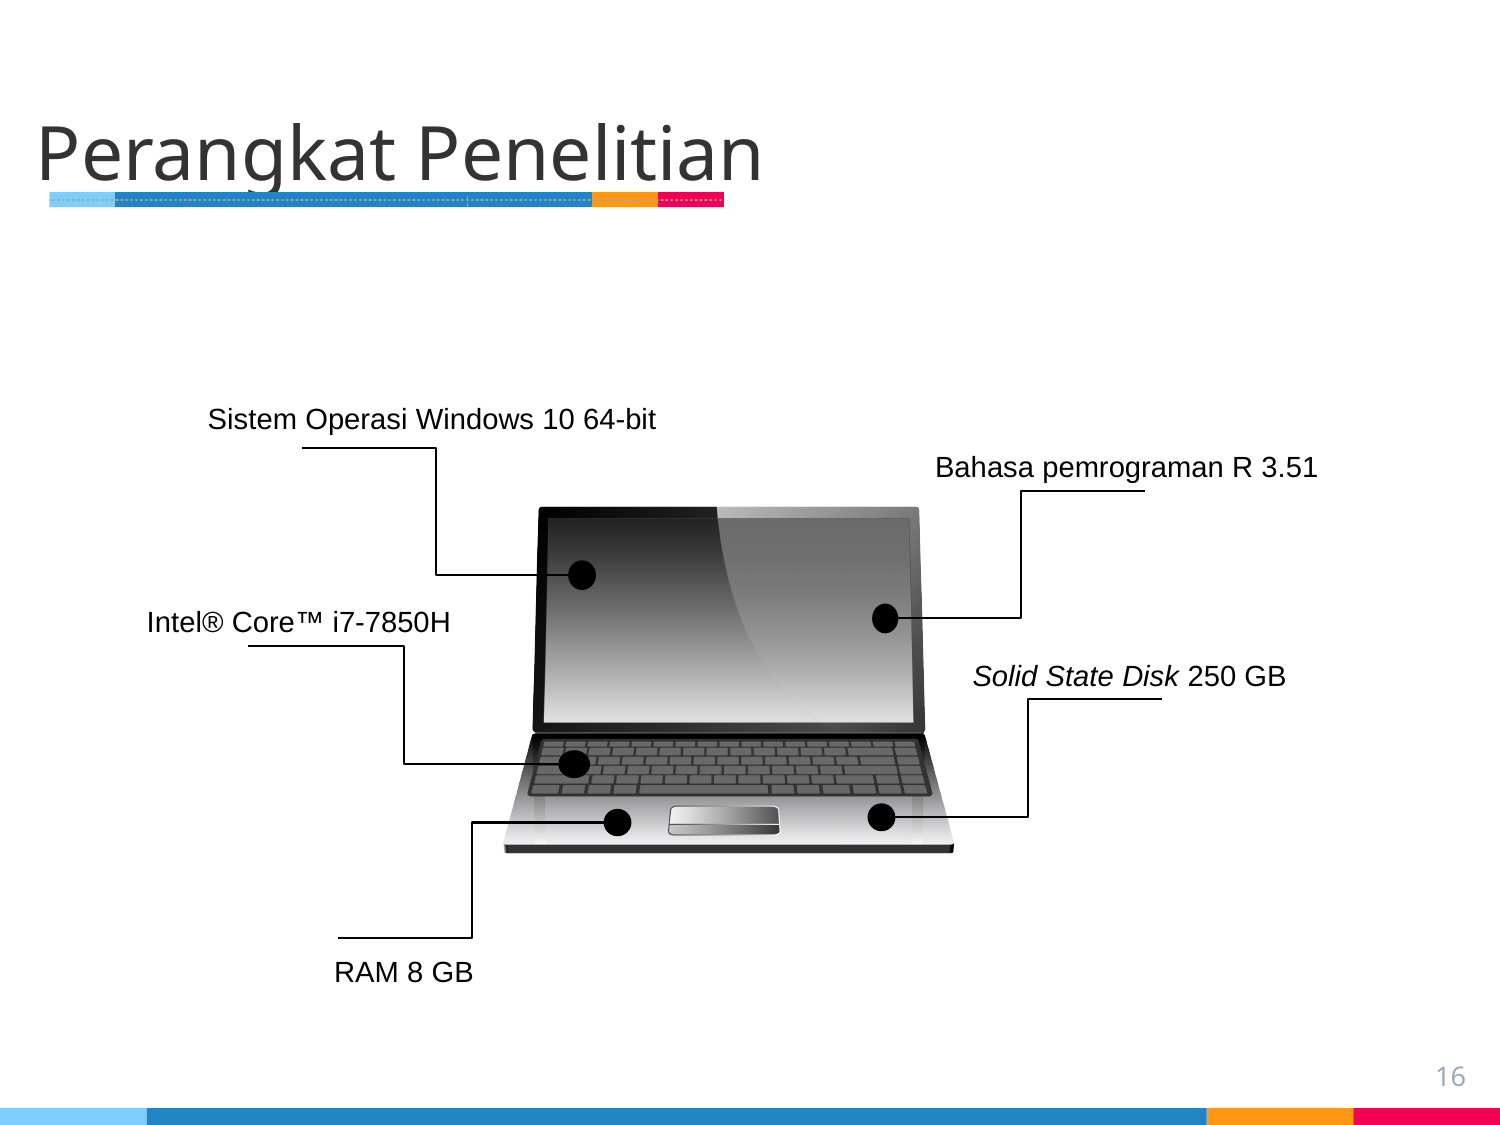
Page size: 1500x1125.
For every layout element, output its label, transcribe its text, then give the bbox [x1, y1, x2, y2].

text_box Sistem Operasi Windows 10 64-bit [192, 392, 672, 443]
slide_number 16 [1391, 1043, 1482, 1113]
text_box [869, 699, 1163, 830]
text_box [247, 645, 589, 777]
picture [460, 472, 988, 879]
text_box RAM 8 GB [319, 945, 489, 996]
picture [48, 191, 725, 208]
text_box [337, 810, 630, 939]
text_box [873, 490, 1146, 632]
text_box Solid State Disk 250 GB [993, 649, 1302, 700]
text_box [302, 447, 595, 589]
text_box Intel® Core™ i7-7850H [131, 595, 455, 646]
text_box Bahasa pemrograman R 3.51 [920, 440, 1334, 491]
text_box Perangkat Penelitian [20, 23, 1081, 211]
